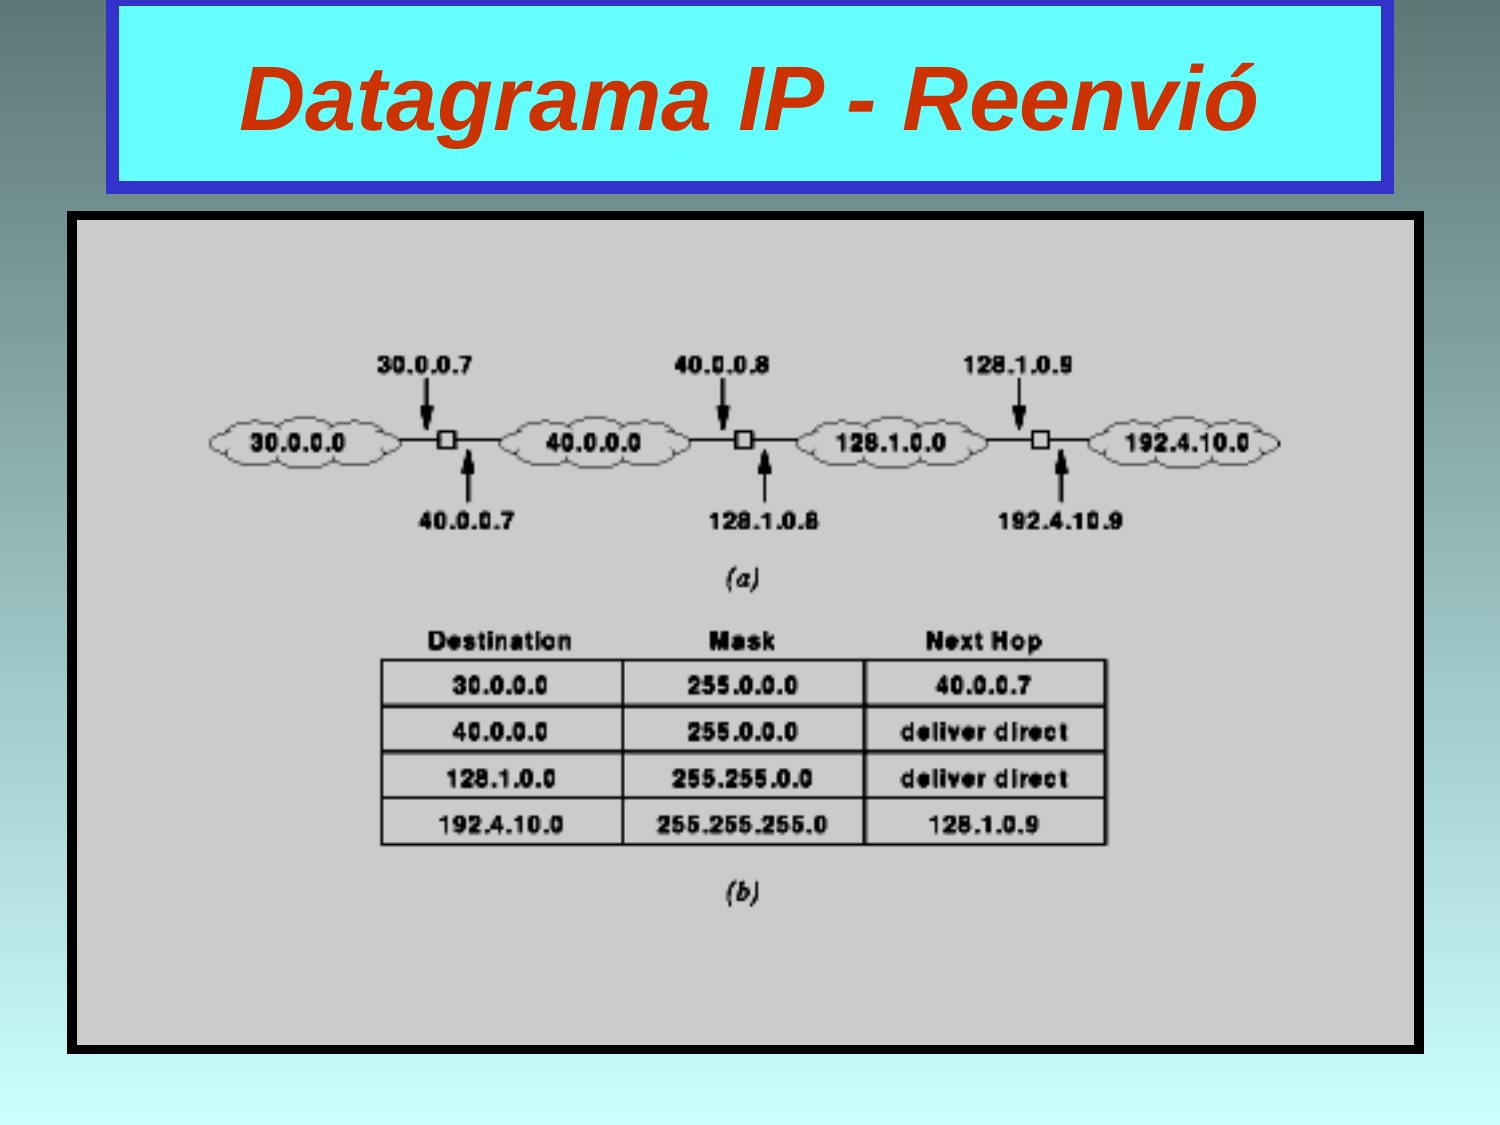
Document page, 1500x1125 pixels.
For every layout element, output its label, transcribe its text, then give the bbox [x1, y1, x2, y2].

picture [76, 219, 1415, 1046]
title Datagrama IP - Reenvió [112, 0, 1388, 188]
